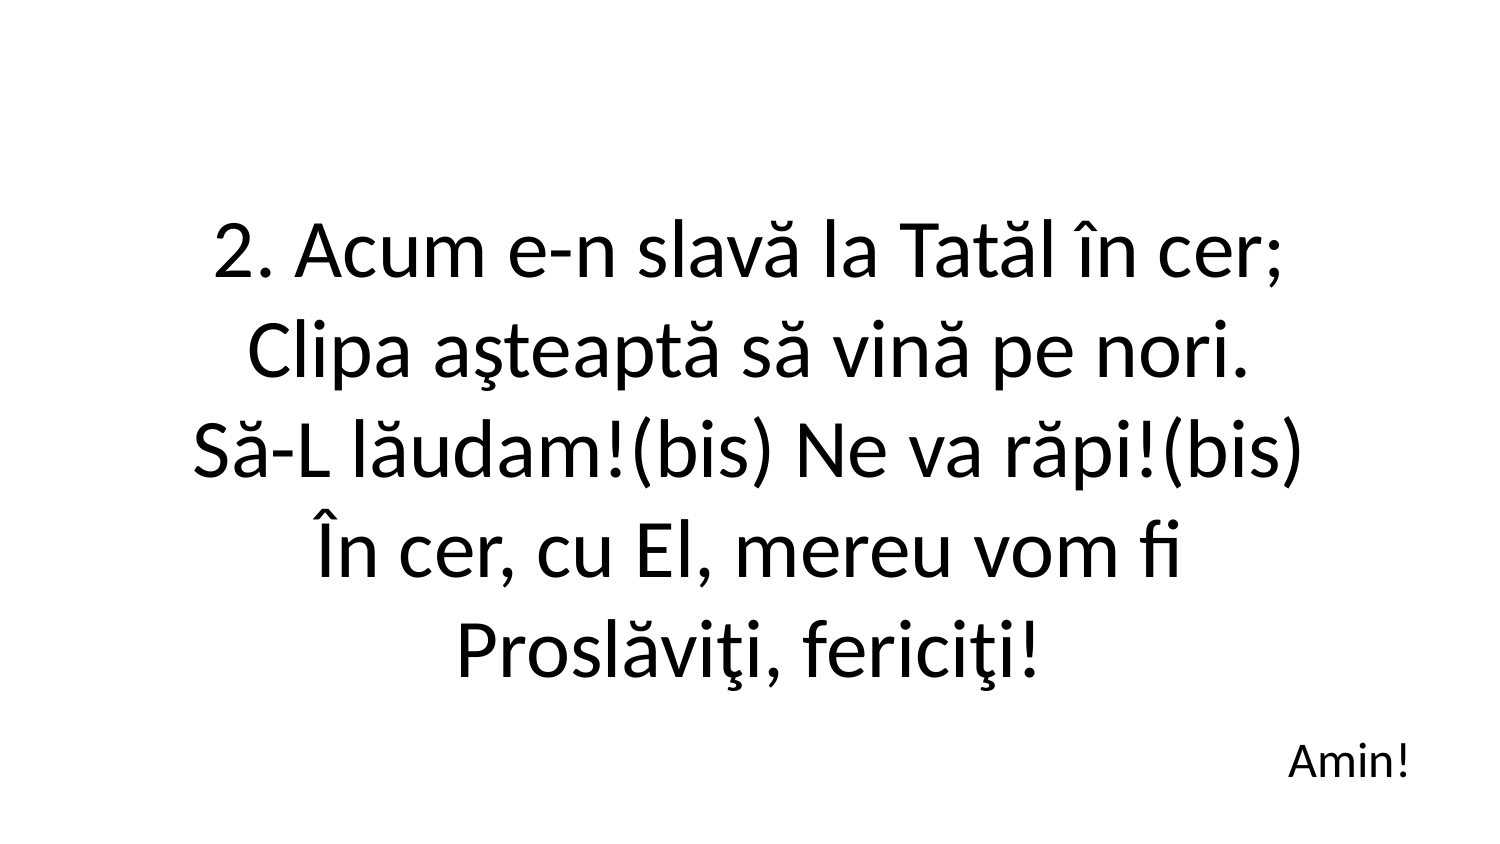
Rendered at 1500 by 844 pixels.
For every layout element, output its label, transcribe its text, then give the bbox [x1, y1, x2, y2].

text_box Amin! [1273, 674, 1427, 795]
text_box 2. Acum e-n slavă la Tatăl în cer; Clipa aşteaptă să vină pe nori. Să-L lăudam!(bis) Ne va răpi!(bis) În cer, cu El, mereu vom fi Proslăviţi, fericiţi! [178, 142, 1322, 702]
